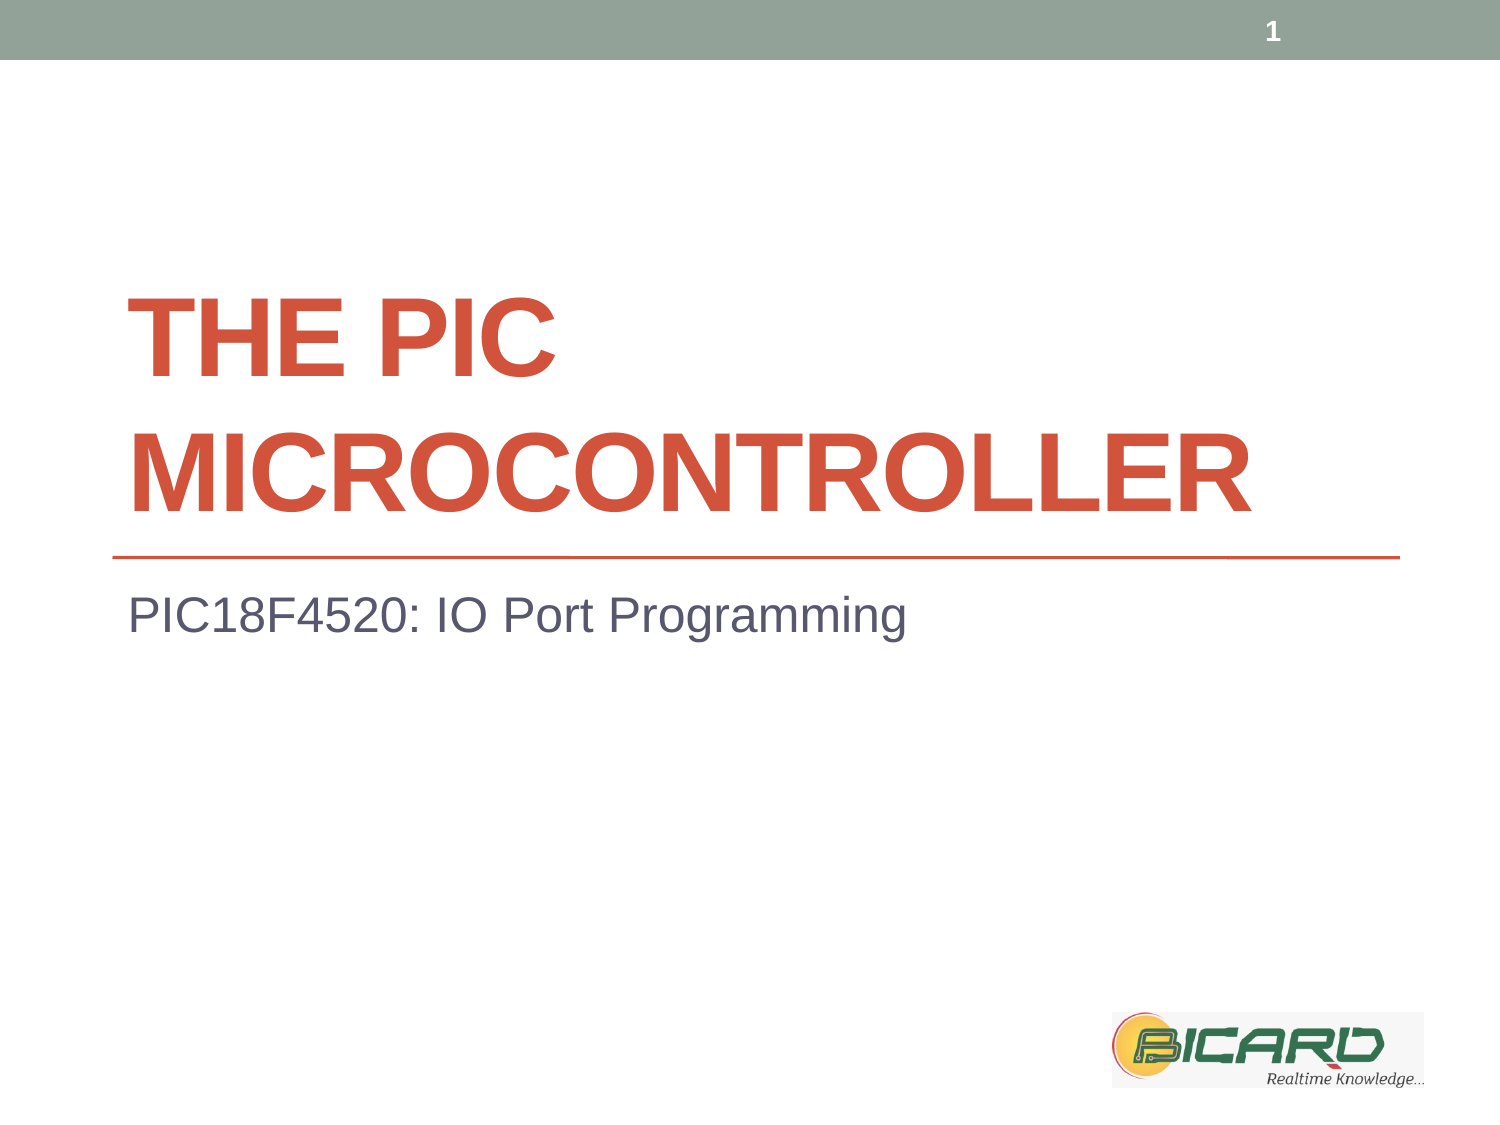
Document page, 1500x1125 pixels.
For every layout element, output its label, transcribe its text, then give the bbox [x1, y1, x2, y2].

slide_number 1 [1250, 3, 1425, 57]
subtitle PIC18F4520: IO Port Programming [112, 575, 1163, 863]
title The PIC microcontroller [112, 224, 1400, 542]
picture [1112, 1012, 1424, 1088]
